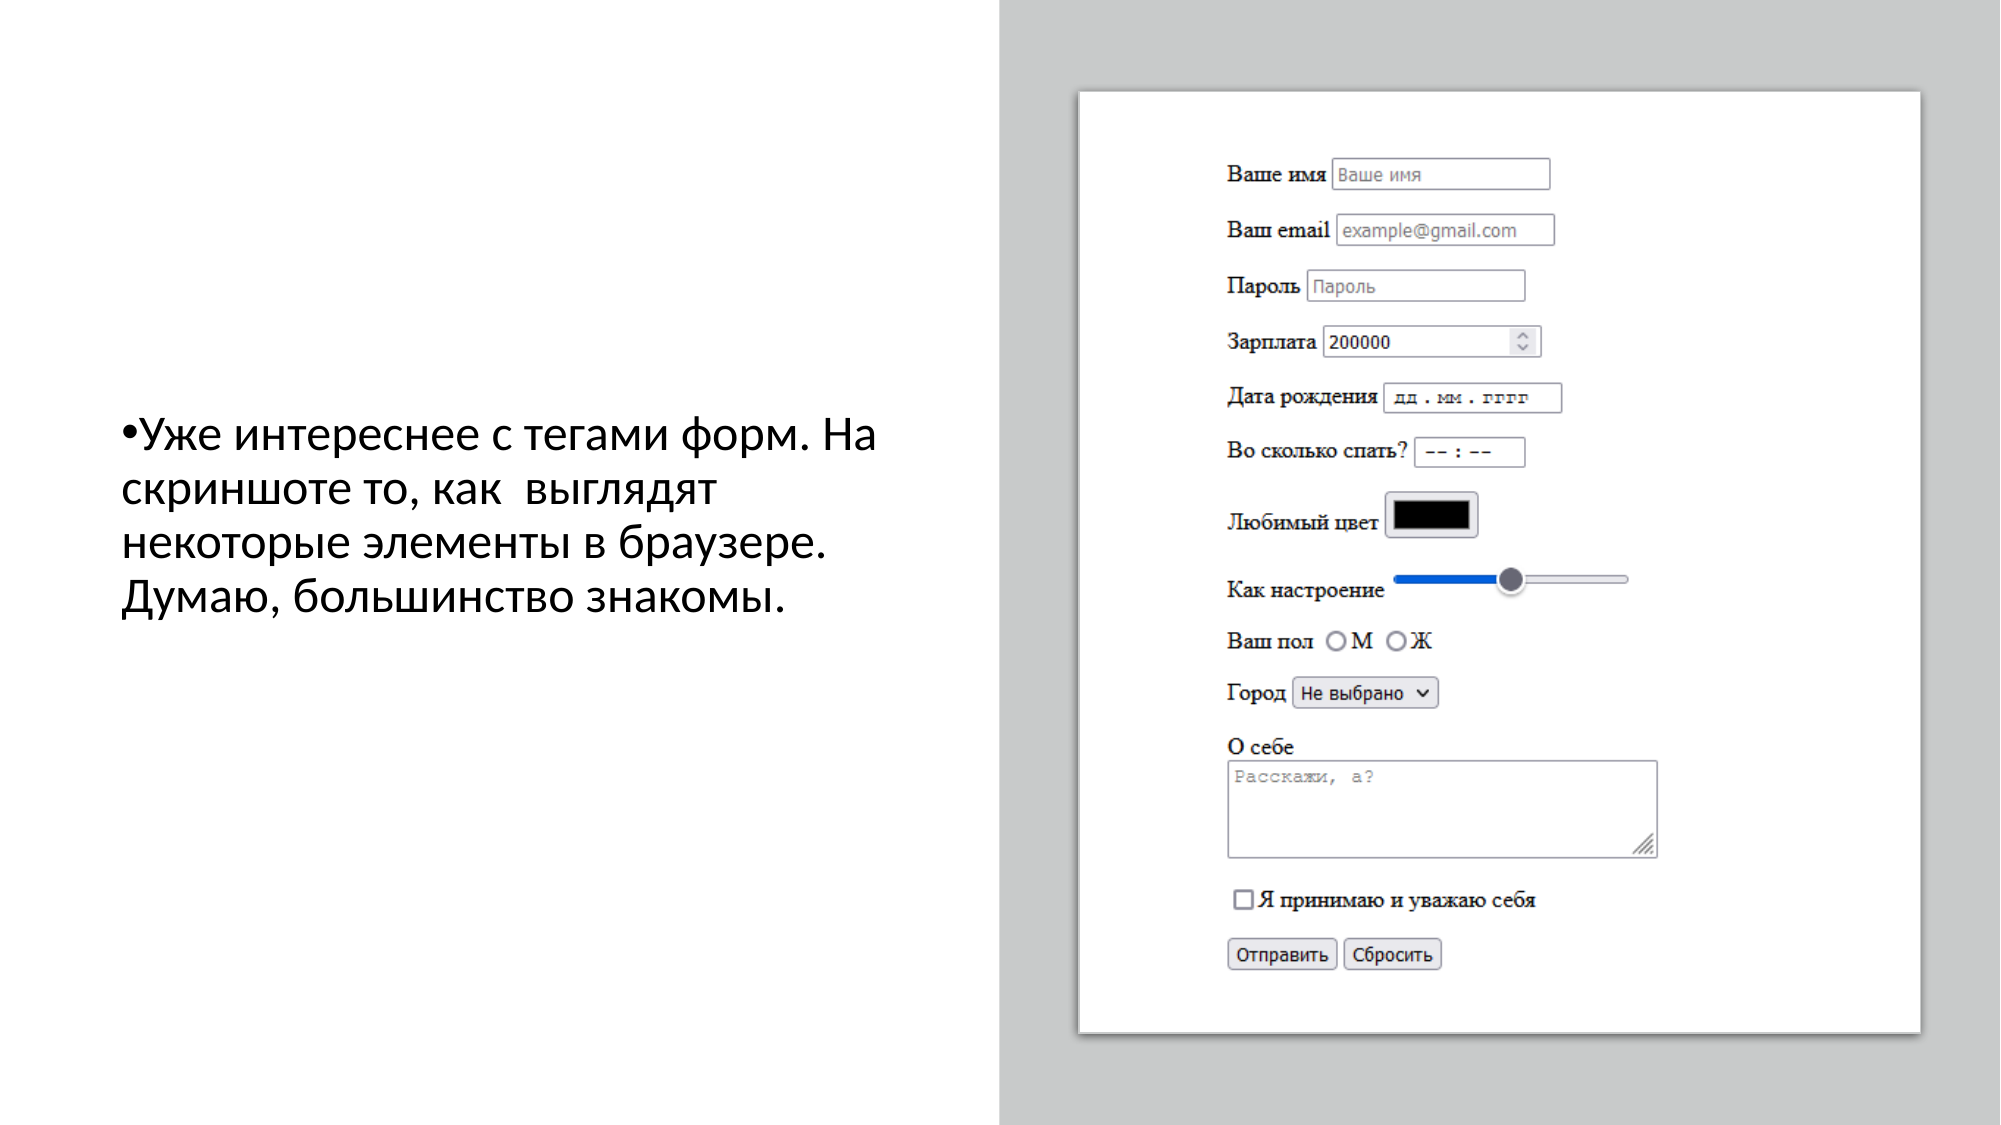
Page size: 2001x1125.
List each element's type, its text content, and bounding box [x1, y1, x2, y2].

text_box Уже интереснее с тегами форм. На скриншоте то, как выглядят некоторые элементы в браузере. Думаю, большинство знакомы. [106, 399, 918, 1021]
text_box [998, 0, 2000, 1125]
text_box [1078, 90, 1922, 1034]
picture [1216, 136, 1783, 988]
